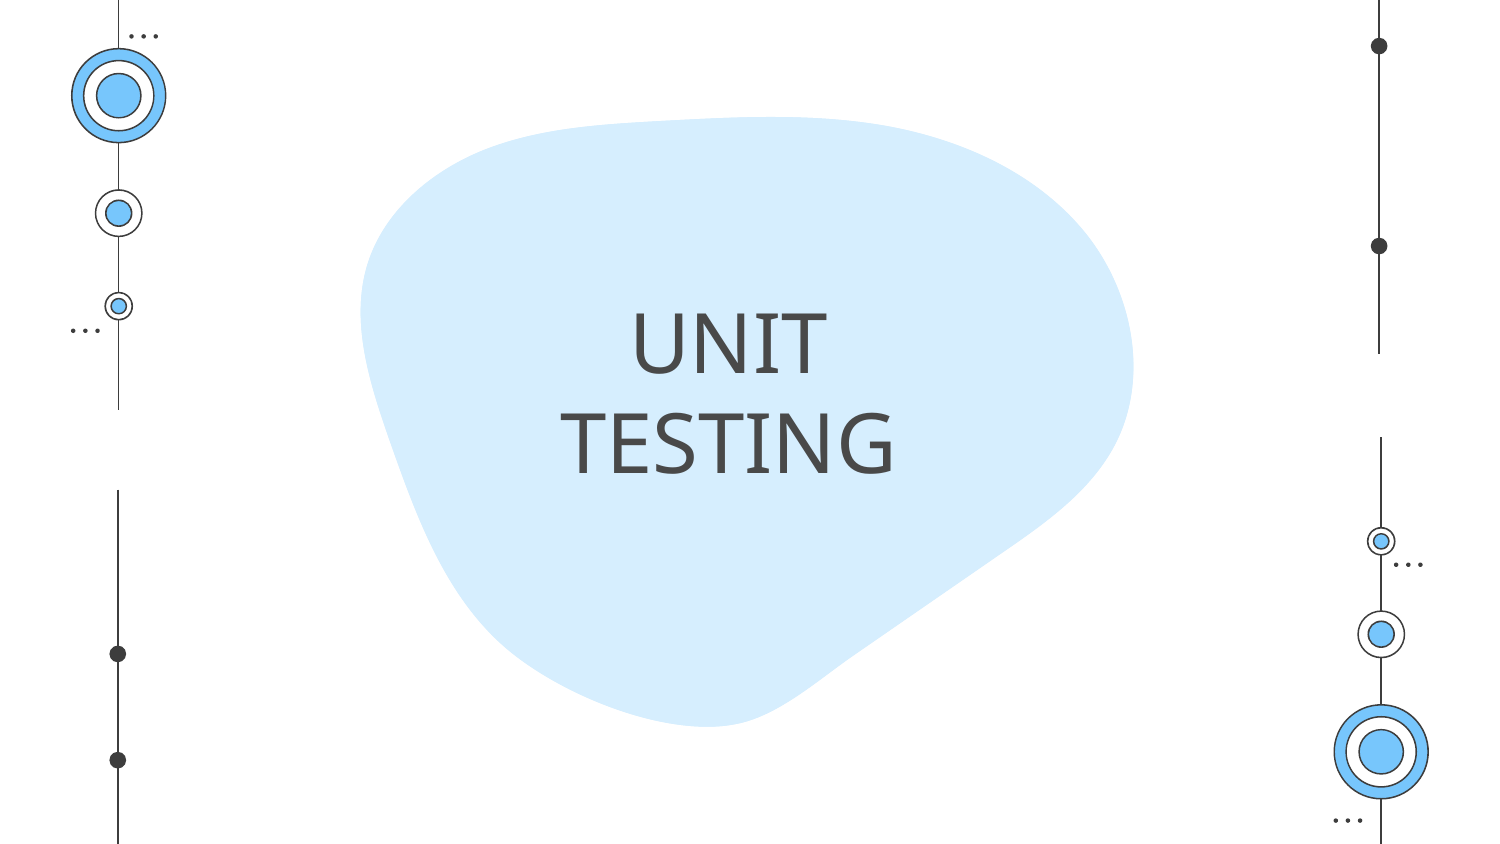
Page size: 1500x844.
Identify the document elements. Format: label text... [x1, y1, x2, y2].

title UNIT TESTING [485, 302, 972, 479]
